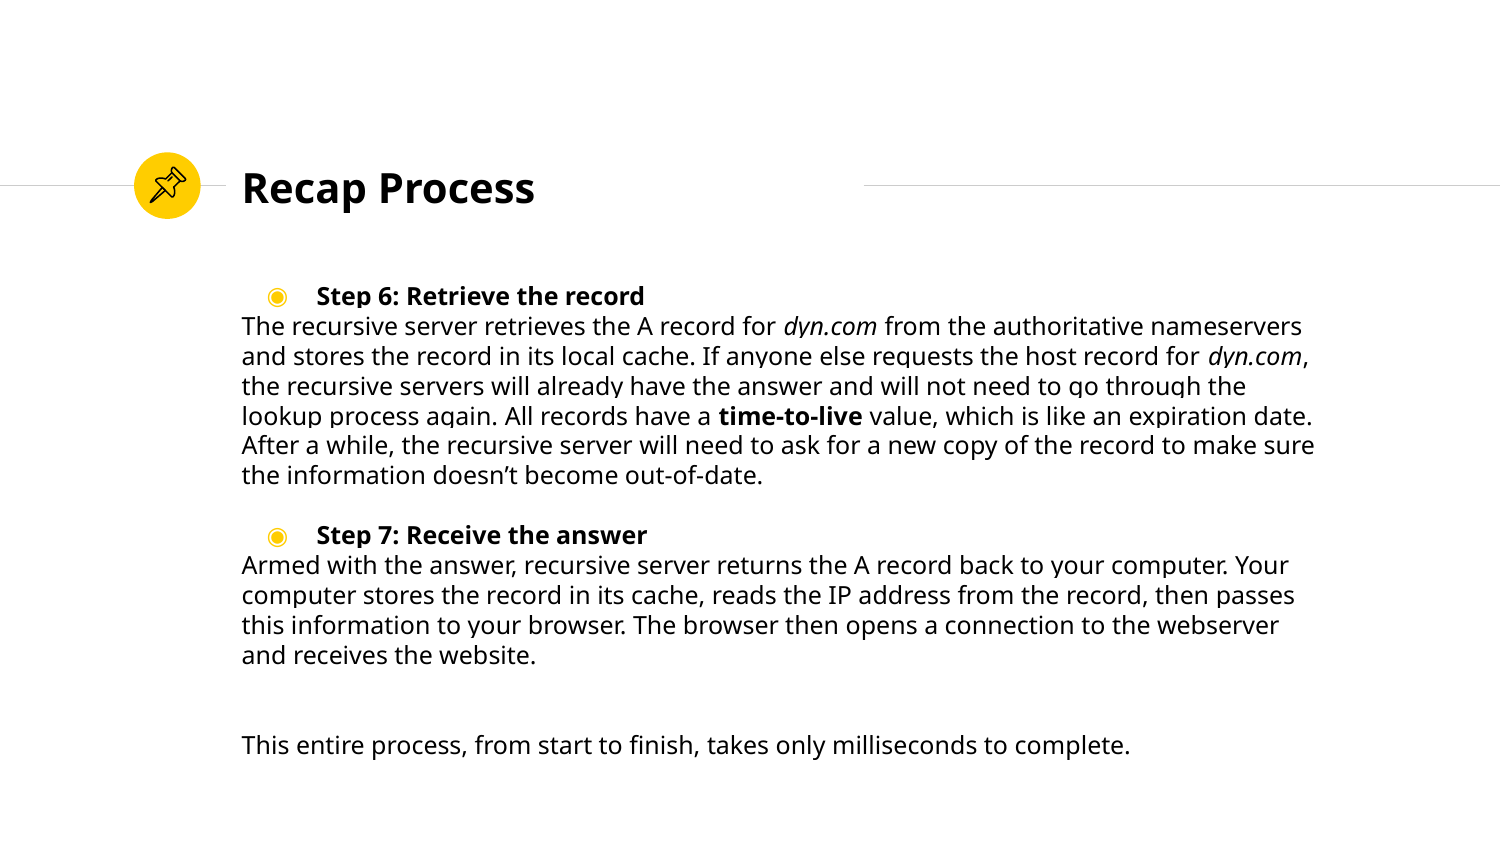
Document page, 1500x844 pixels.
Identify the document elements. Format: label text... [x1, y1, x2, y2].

list Step 6: Retrieve the record The recursive server retrieves the A record for dyn.com from the authoritative nameservers and stores the record in its local cache. If anyone else requests the host record for dyn.com, the recursive servers will already have the answer and will not need to go through the lookup process again. All records have a time-to-live value, which is like an expiration date. After a while, the recursive server will need to ask for a new copy of the record to make sure the information doesn’t become out-of-date. Step 7: Receive the answer Armed with the answer, recursive server returns the A record back to your computer. Your computer stores the record in its cache, reads the IP address from the record, then passes this information to your browser. The browser then opens a connection to the webserver and receives the website. This entire process, from start to finish, takes only milliseconds to complete. [226, 265, 1344, 776]
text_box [150, 166, 186, 203]
title Recap Process [226, 151, 863, 223]
